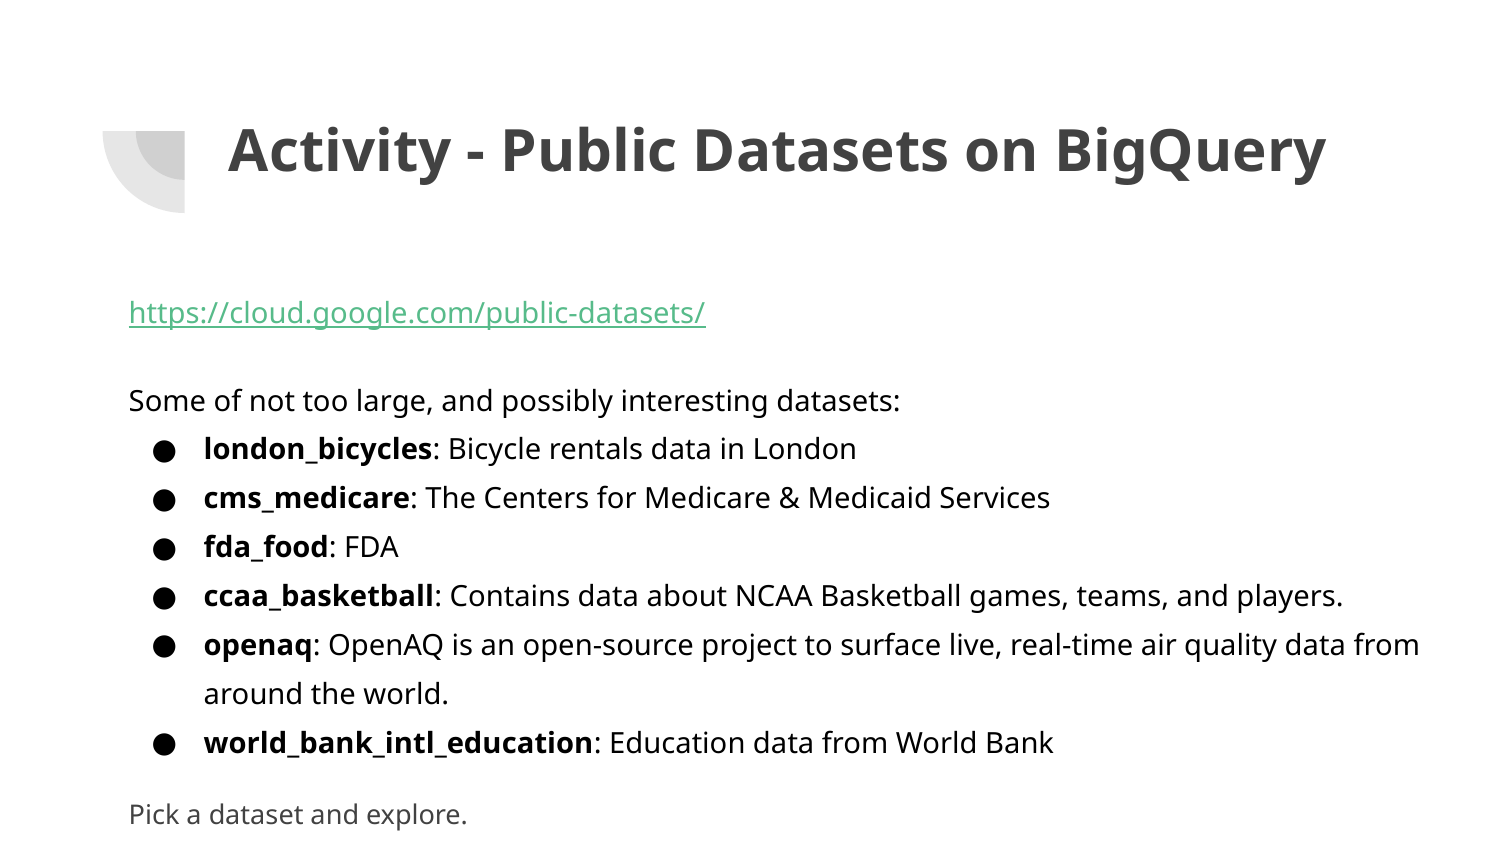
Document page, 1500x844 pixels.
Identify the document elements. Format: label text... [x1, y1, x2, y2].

title Activity - Public Datasets on BigQuery [213, 98, 1368, 263]
list https://cloud.google.com/public-datasets/ Some of not too large, and possibly interesting datasets: london_bicycles: Bicycle rentals data in London cms_medicare: The Centers for Medicare & Medicaid Services fda_food: FDA ccaa_basketball: Contains data about NCAA Basketball games, teams, and players. openaq: OpenAQ is an open-source project to surface live, real-time air quality data from around the world. world_bank_intl_education: Education data from World Bank Pick a dataset and explore. [113, 263, 1463, 844]
